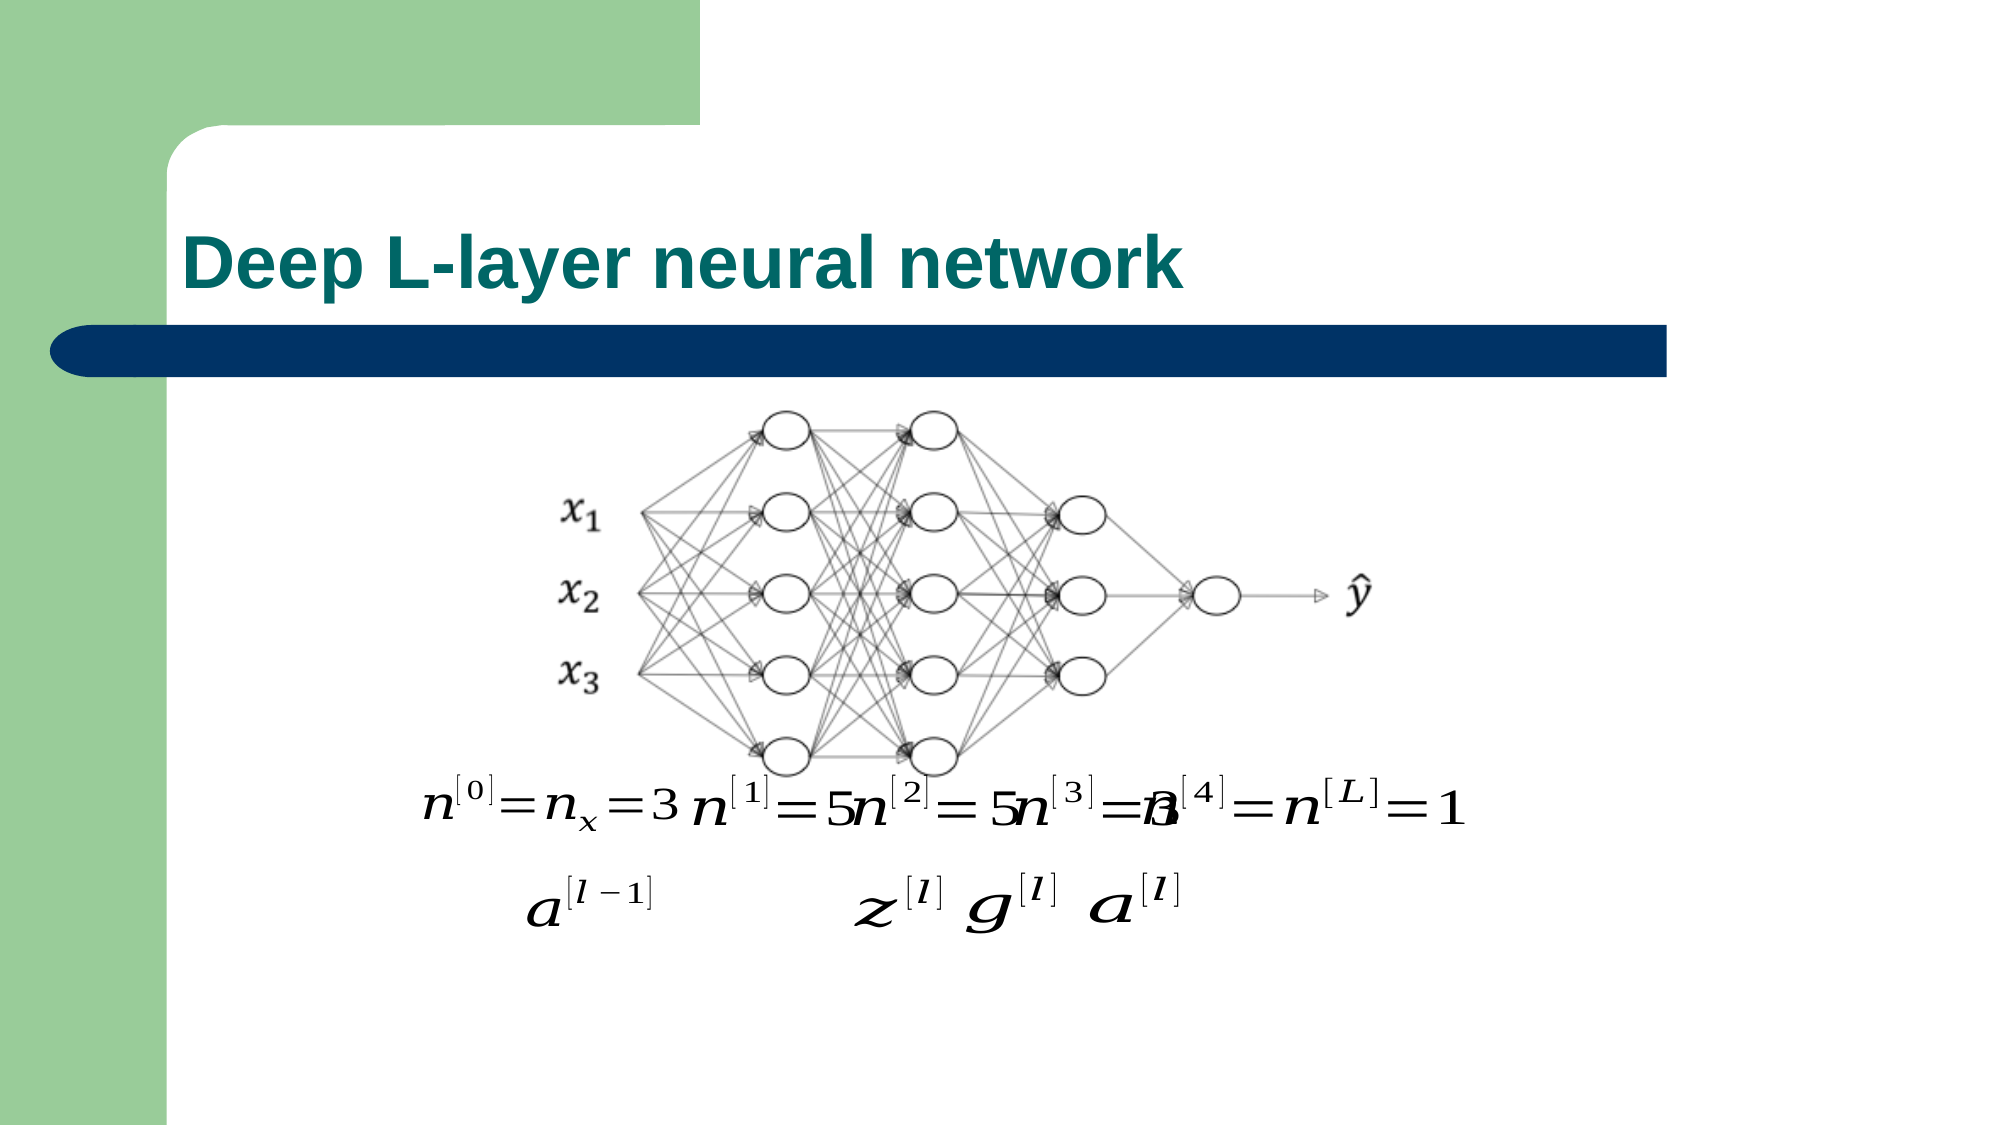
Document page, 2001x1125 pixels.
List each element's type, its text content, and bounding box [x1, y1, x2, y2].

title Deep L-layer neural network [166, 124, 1901, 313]
picture [499, 377, 1428, 810]
